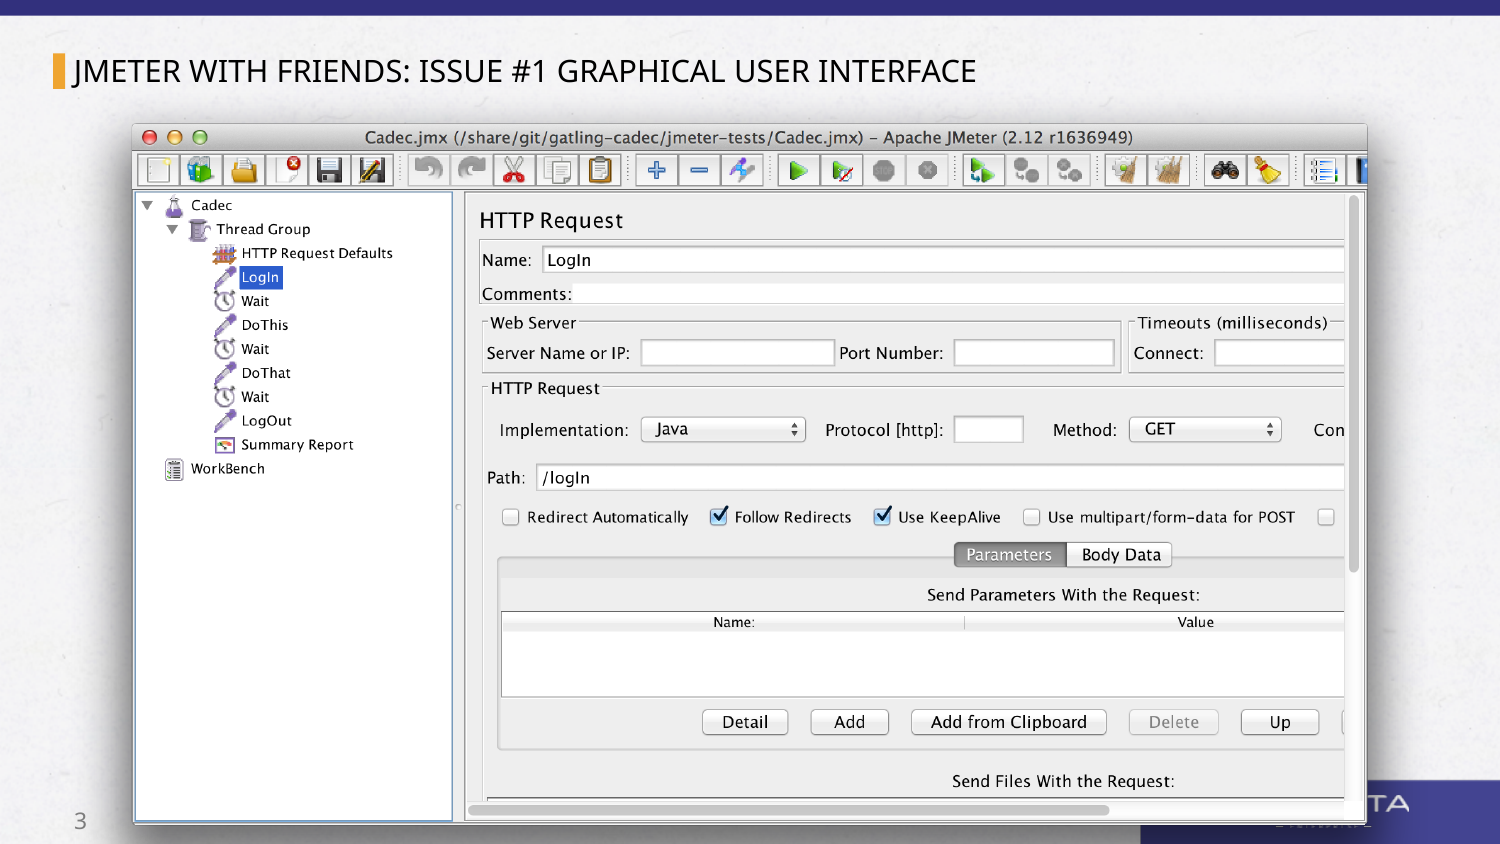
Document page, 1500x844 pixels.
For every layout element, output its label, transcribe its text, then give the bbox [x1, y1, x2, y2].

picture [0, 16, 1500, 844]
title Jmeter with friends: Issue #1 Graphical User Interface [59, 44, 1451, 97]
